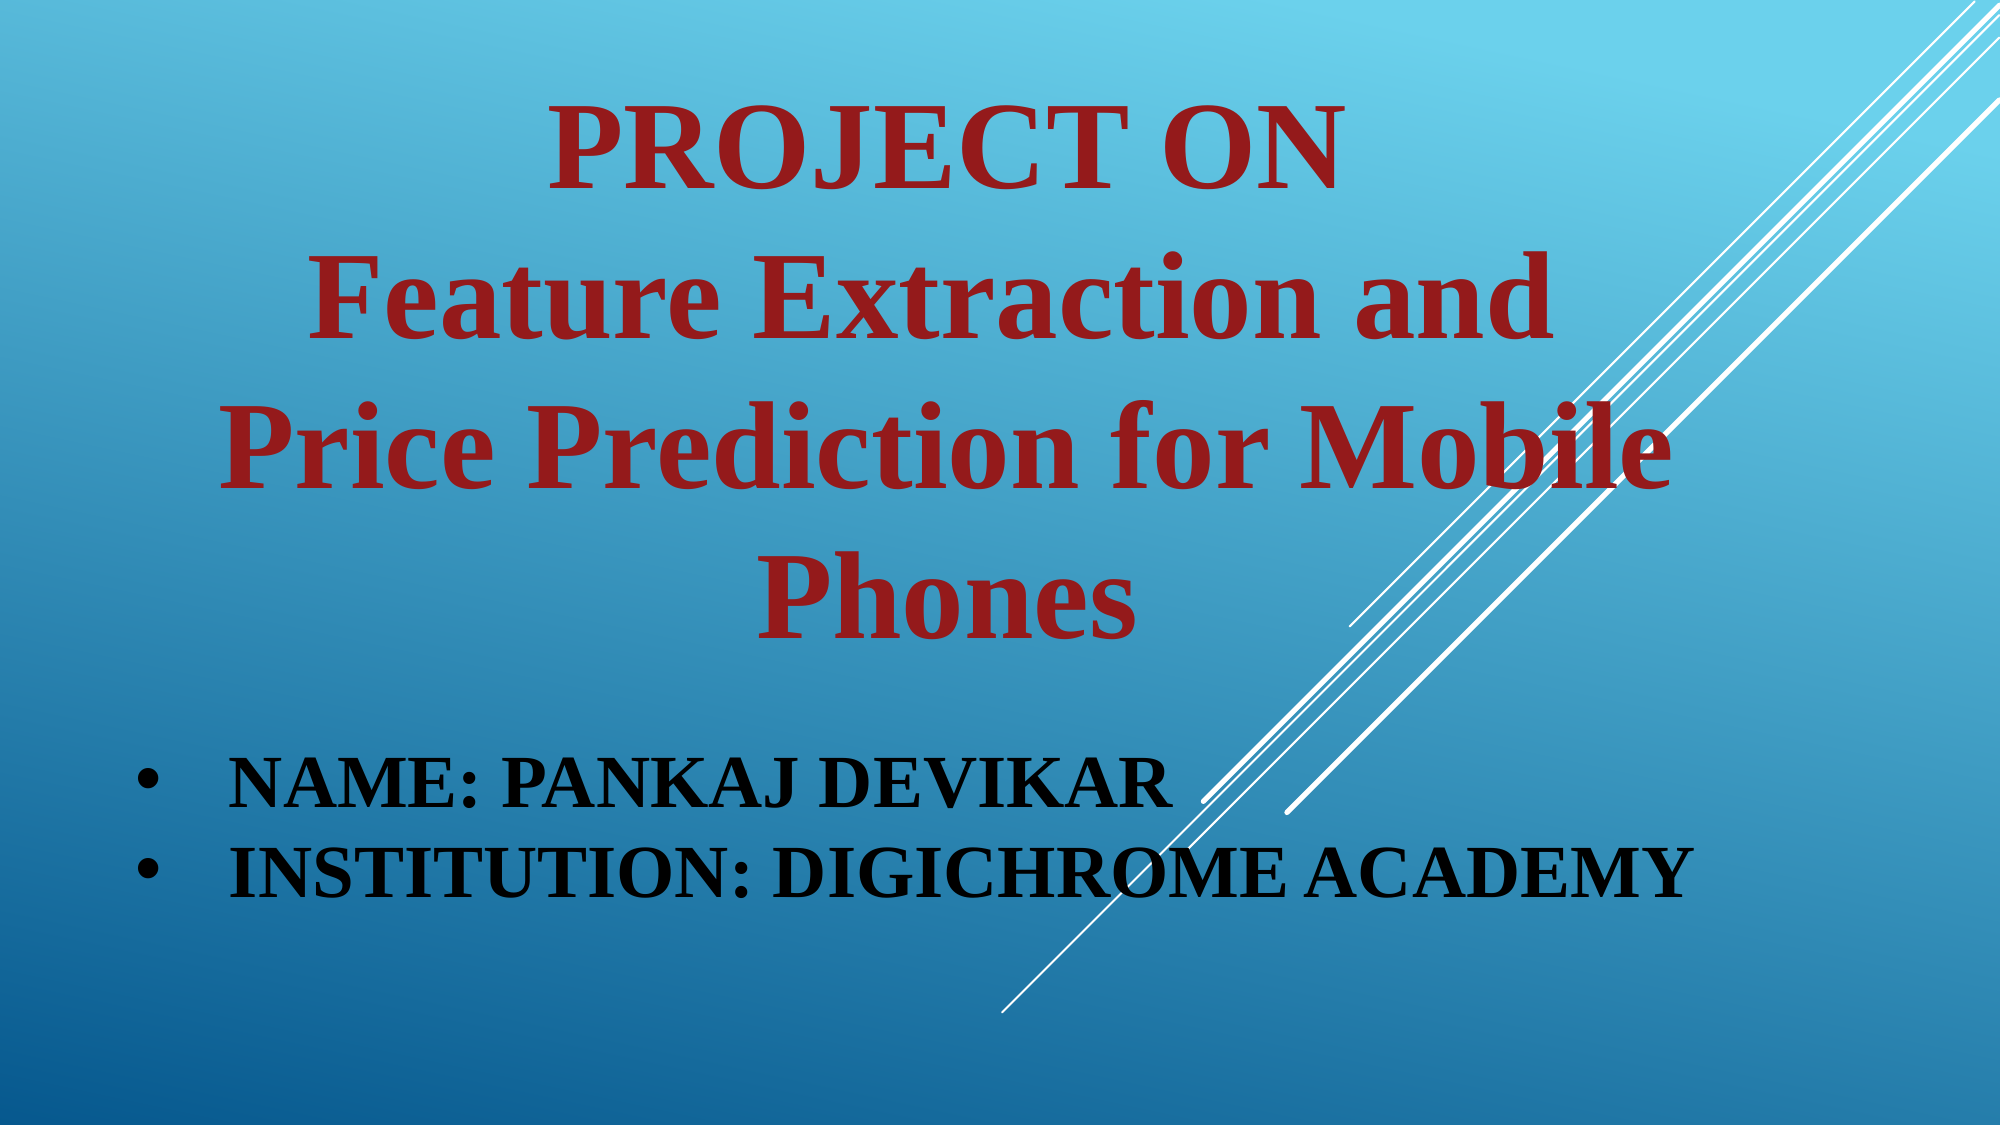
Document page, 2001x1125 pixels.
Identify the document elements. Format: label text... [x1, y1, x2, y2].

text_box PROJECT ON Feature Extraction and Price Prediction for Mobile Phones [172, 56, 1722, 672]
text_box NAME: PANKAJ DEVIKAR INSTITUTION: DIGICHROME ACADEMY [120, 724, 1984, 920]
